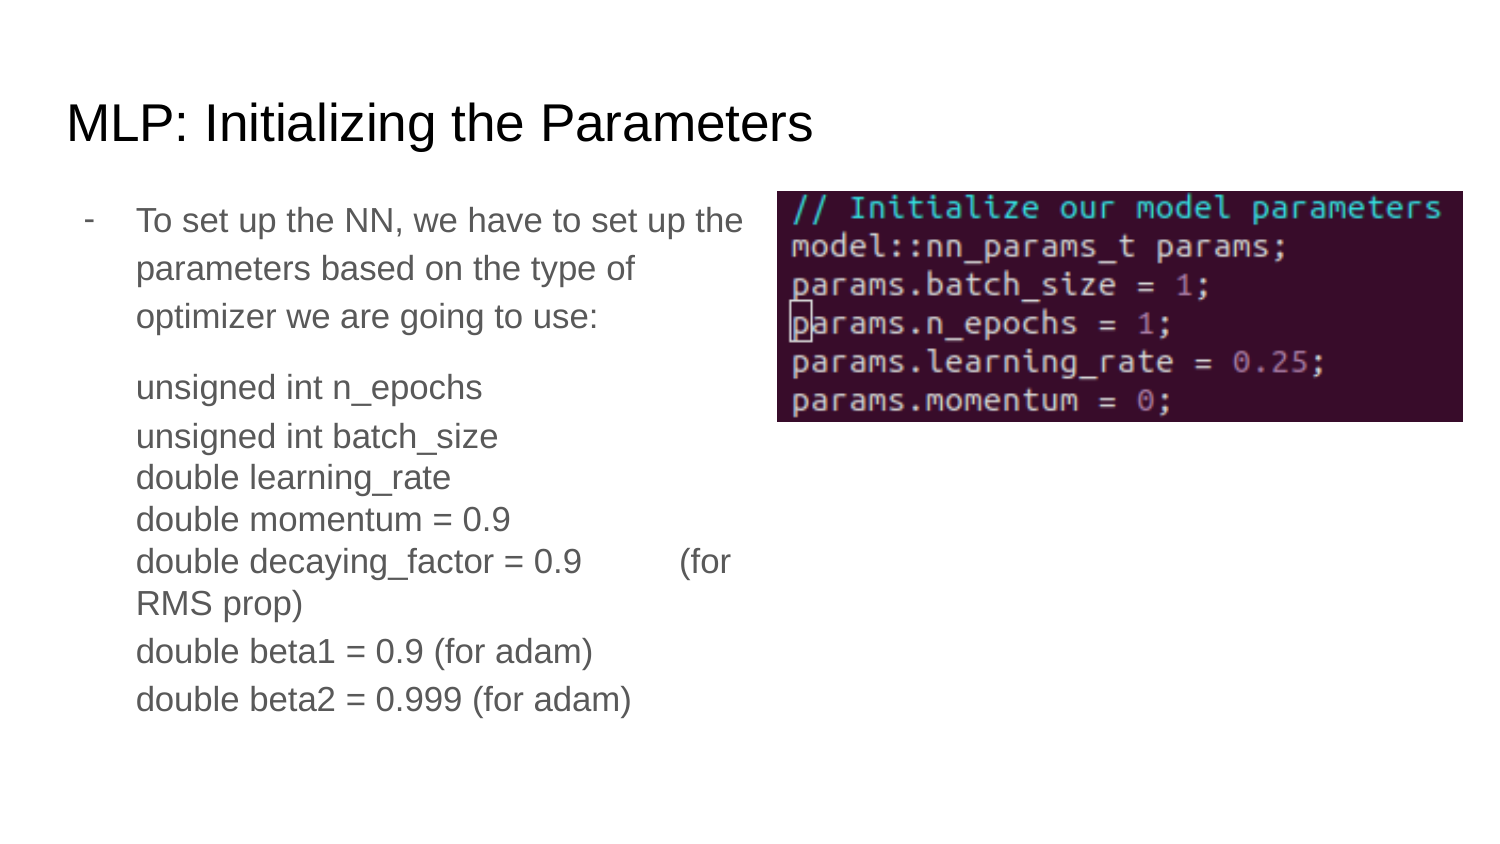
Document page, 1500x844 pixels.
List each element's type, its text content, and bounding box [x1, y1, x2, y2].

picture [776, 191, 1463, 423]
list To set up the NN, we have to set up the parameters based on the type of optimizer we are going to use: unsigned int n_epochs unsigned int batch_size double learning_rate double momentum = 0.9 double decaying_factor = 0.9 (for RMS prop) double beta1 = 0.9 (for adam) double beta2 = 0.999 (for adam) [51, 176, 778, 737]
title MLP: Initializing the Parameters [51, 72, 1449, 167]
